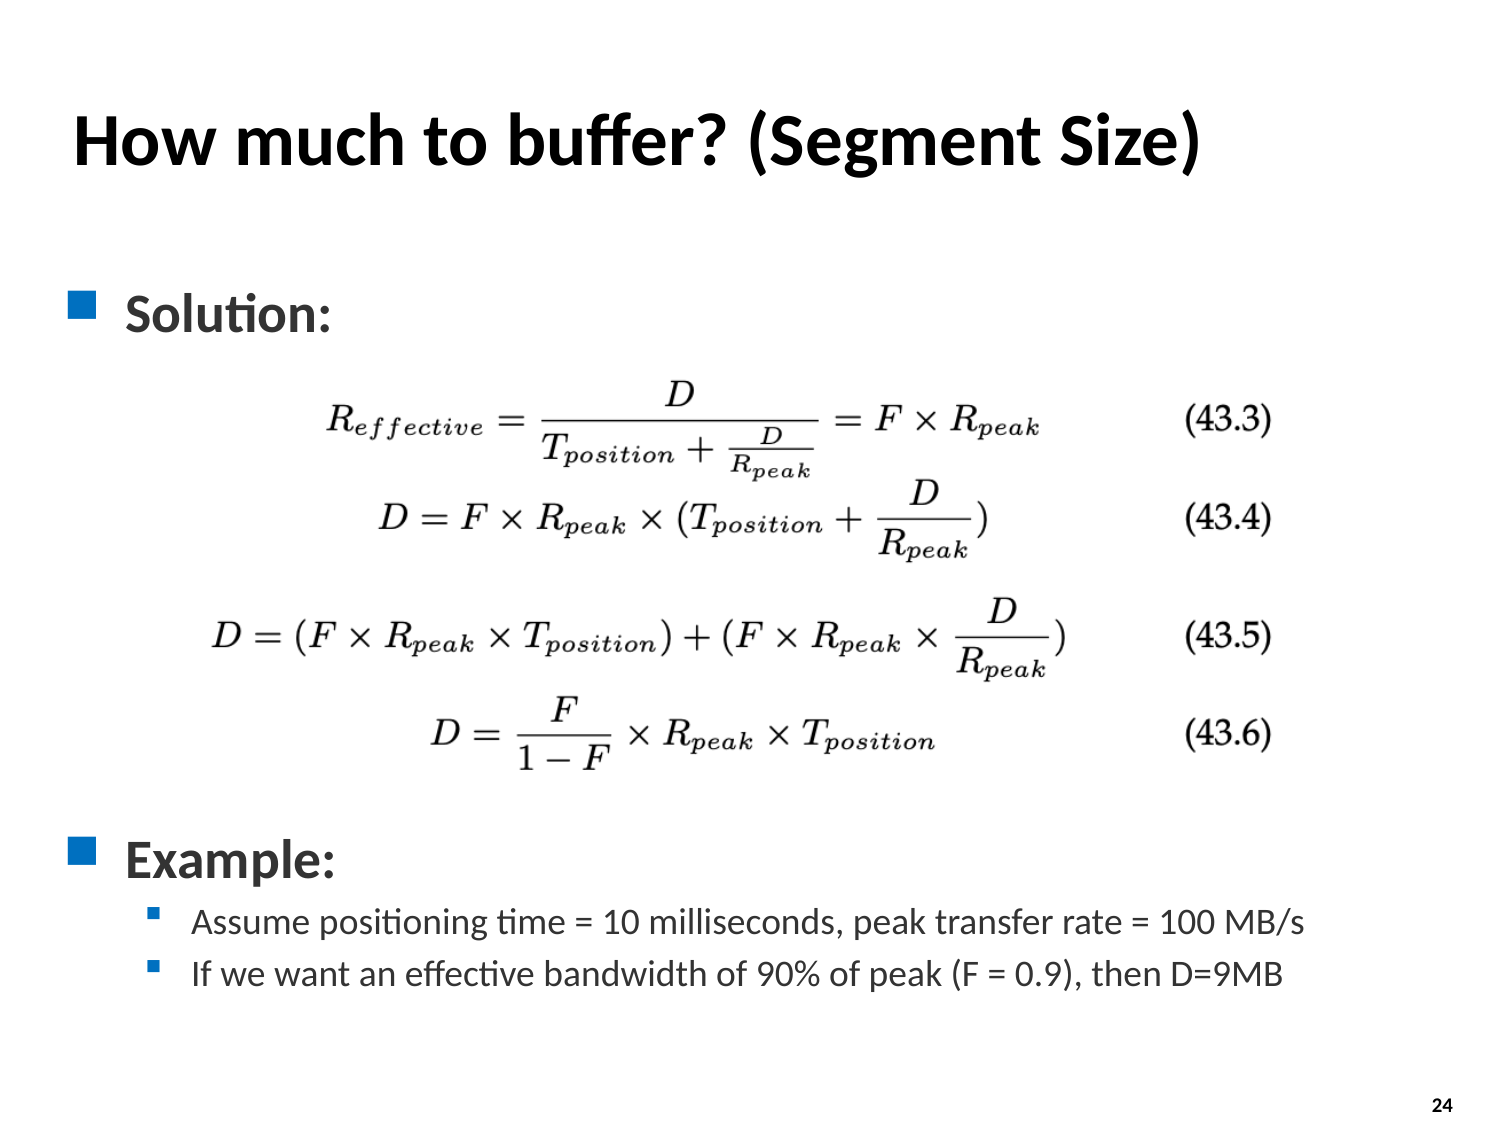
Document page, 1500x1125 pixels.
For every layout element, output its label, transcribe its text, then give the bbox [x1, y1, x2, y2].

list Solution: Example: Assume positioning time = 10 milliseconds, peak transfer rate = 100 MB/s If we want an effective bandwidth of 90% of peak (F = 0.9), then D=9MB [53, 268, 1459, 1071]
title How much to buffer? (Segment Size) [58, 72, 1305, 199]
picture [152, 373, 1309, 786]
